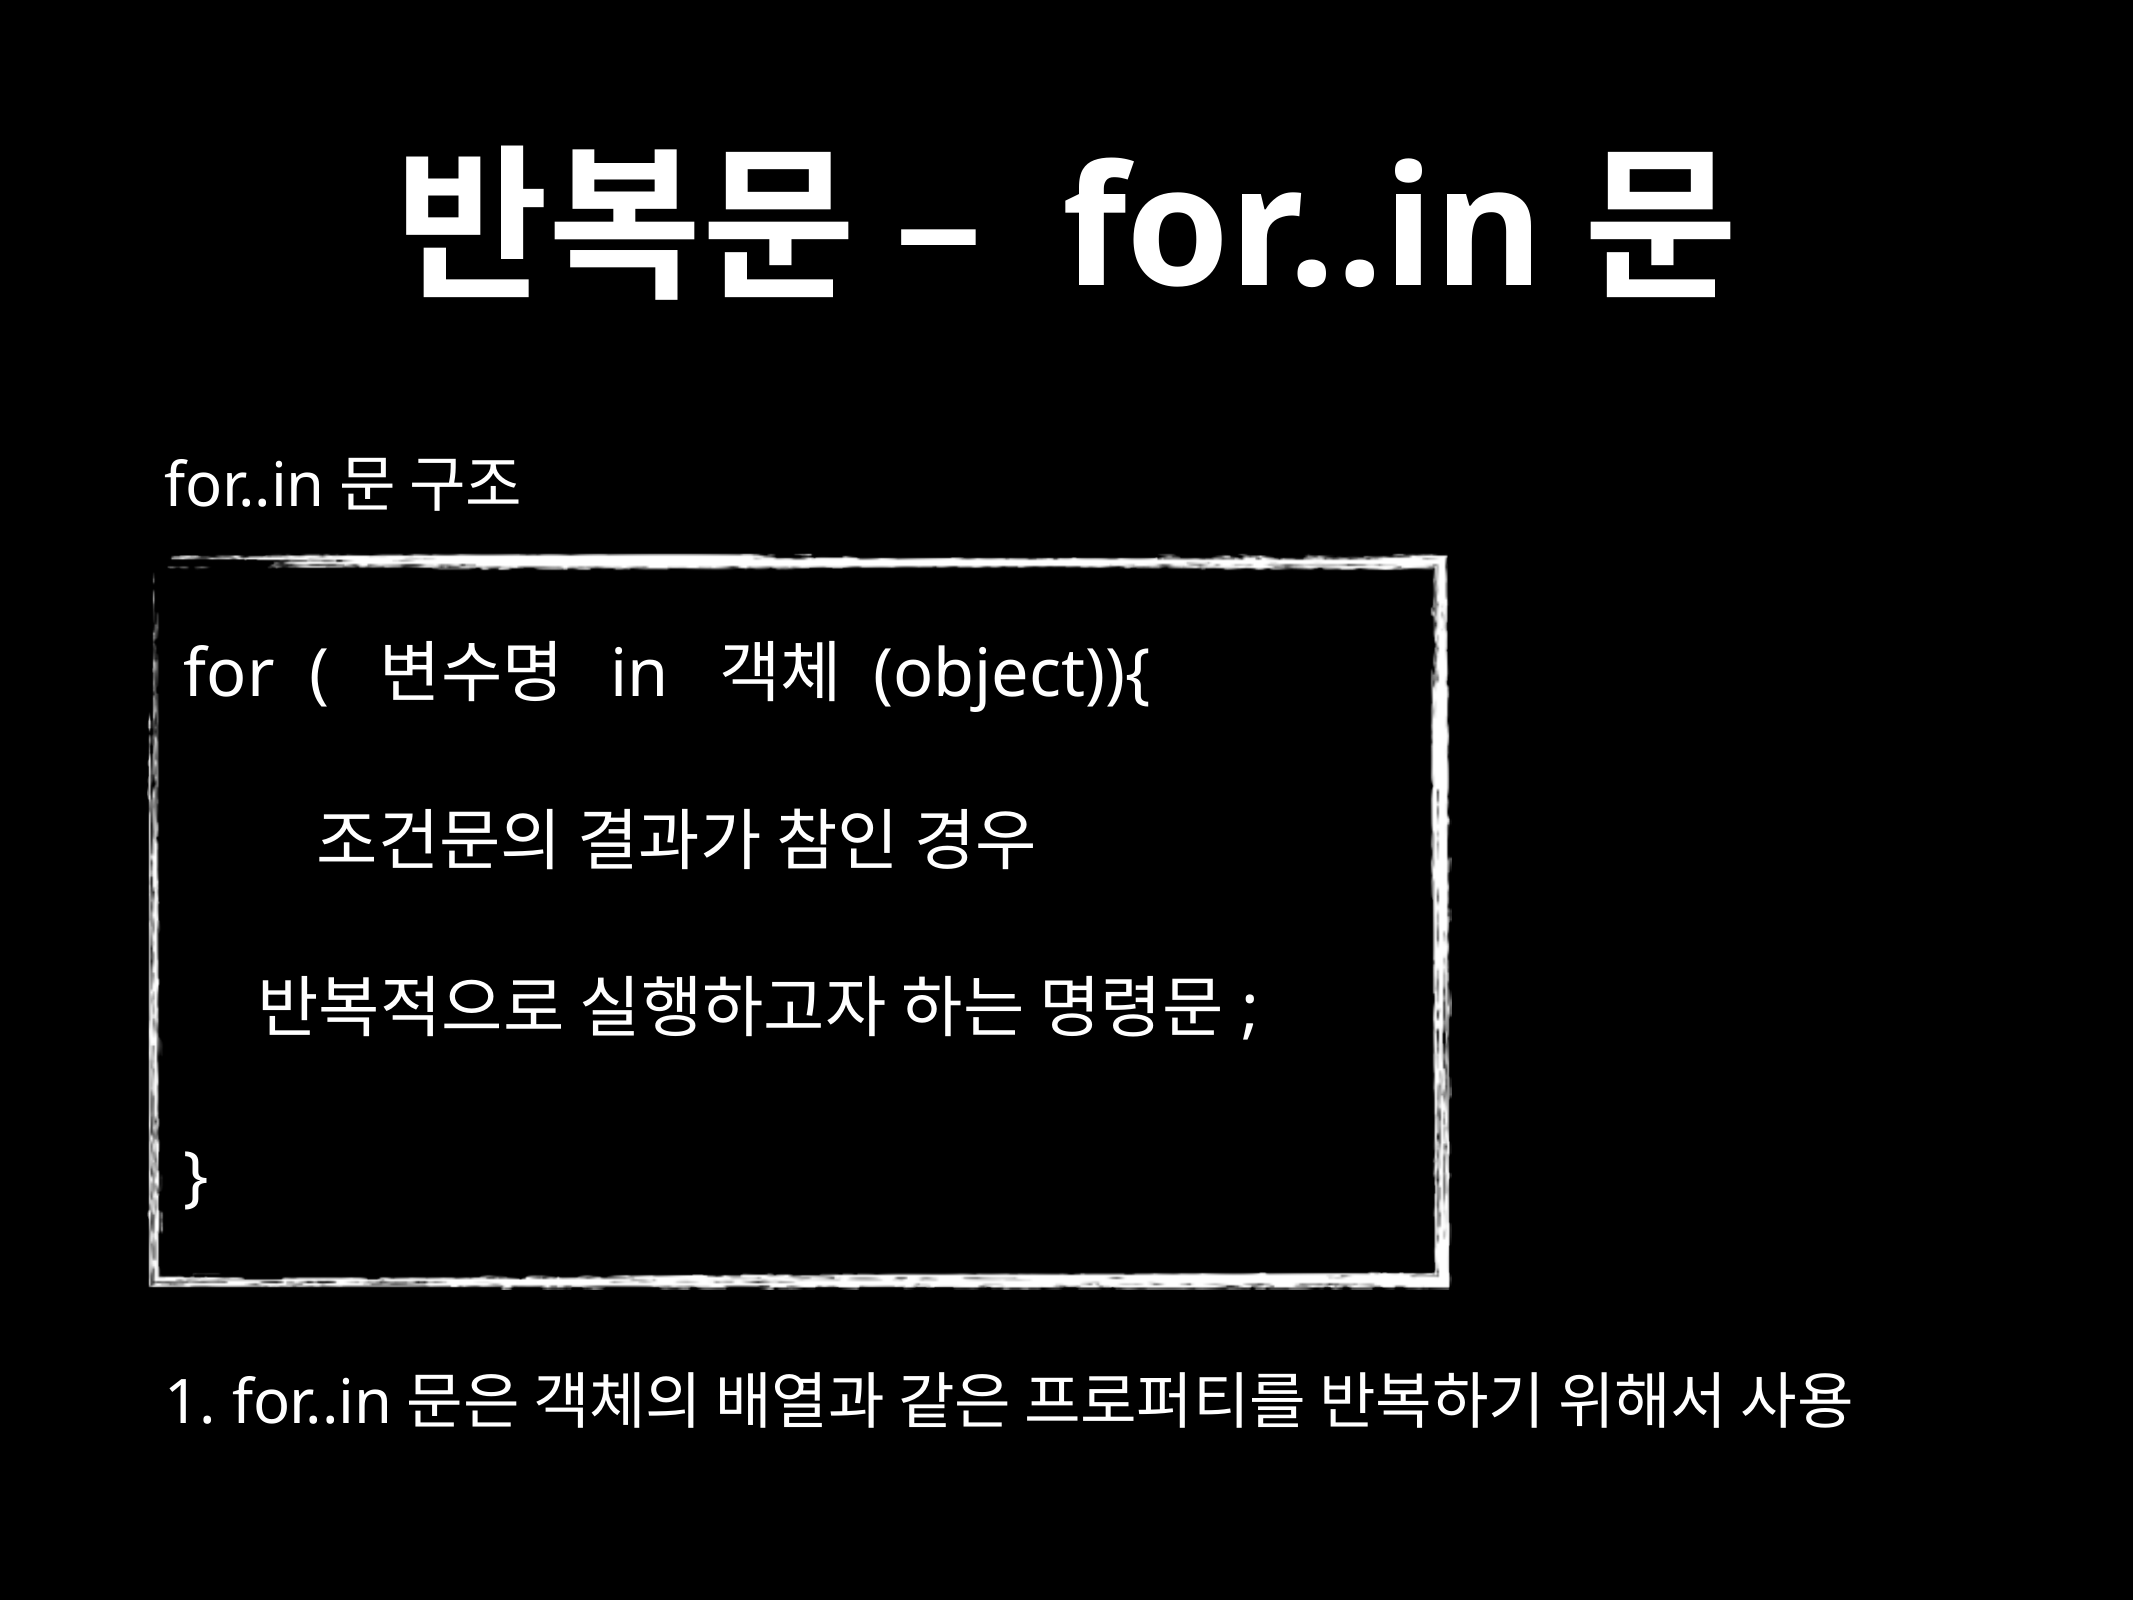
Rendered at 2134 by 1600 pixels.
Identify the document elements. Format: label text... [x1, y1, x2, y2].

title 반복문 – for..in문 [155, 41, 1978, 397]
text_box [147, 552, 1452, 1291]
list for..in문 구조 1. for..in문은 객체의 배열과 같은 프로퍼티를 반복하기 위해서 사용 [155, 424, 1978, 1457]
